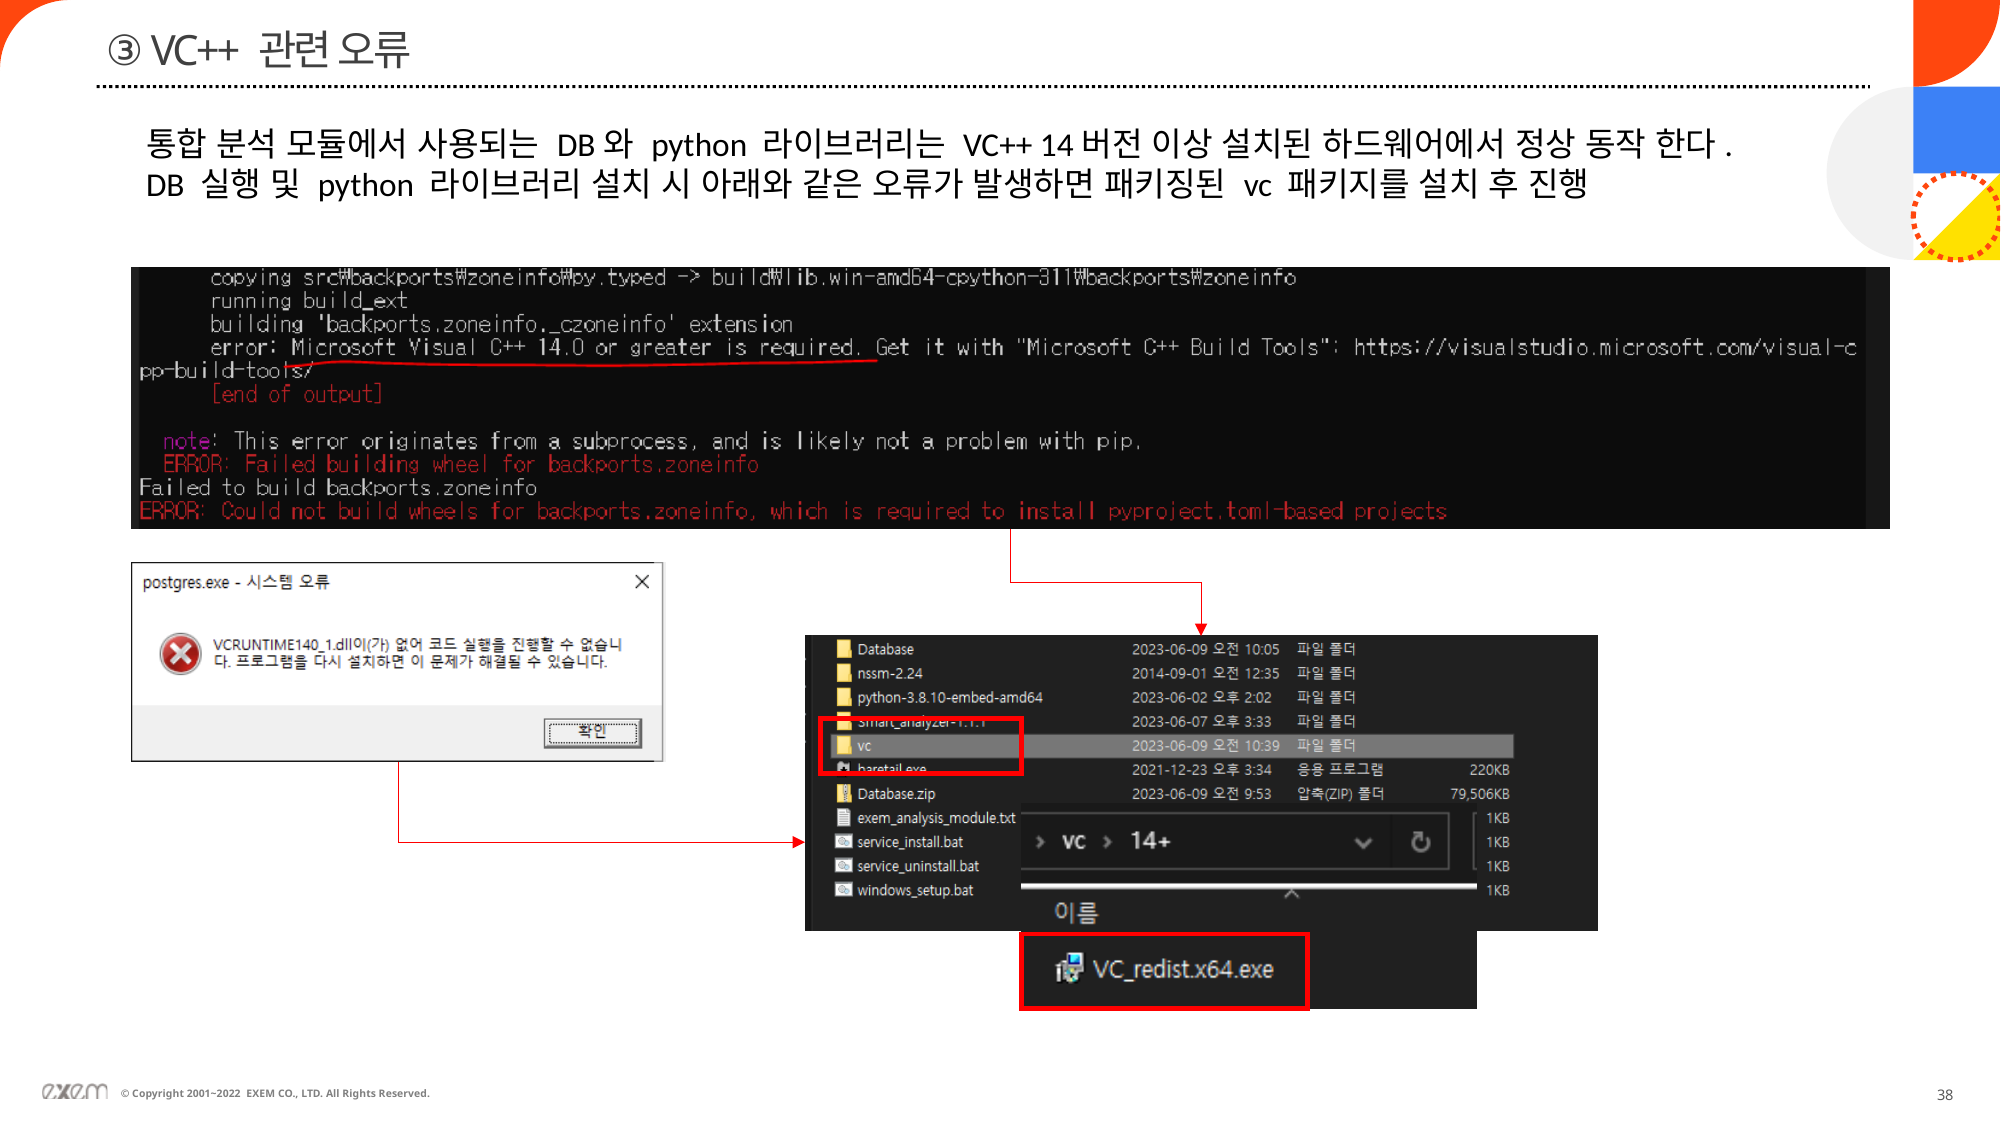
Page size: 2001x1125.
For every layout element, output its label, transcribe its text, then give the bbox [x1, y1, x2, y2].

text_box 통합 분석 모듈에서 사용되는 DB와 python 라이브러리는 VC++ 14버전 이상 설치된 하드웨어에서 정상 동작 한다. DB 실행 및 python 라이브러리 설치 시 아래와 같은 오류가 발생하면 패키징된 vc 패키지를 설치 후 진행 [131, 116, 1771, 211]
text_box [131, 267, 1890, 1009]
list ③ VC++ 관련 오류 [90, 0, 1215, 117]
